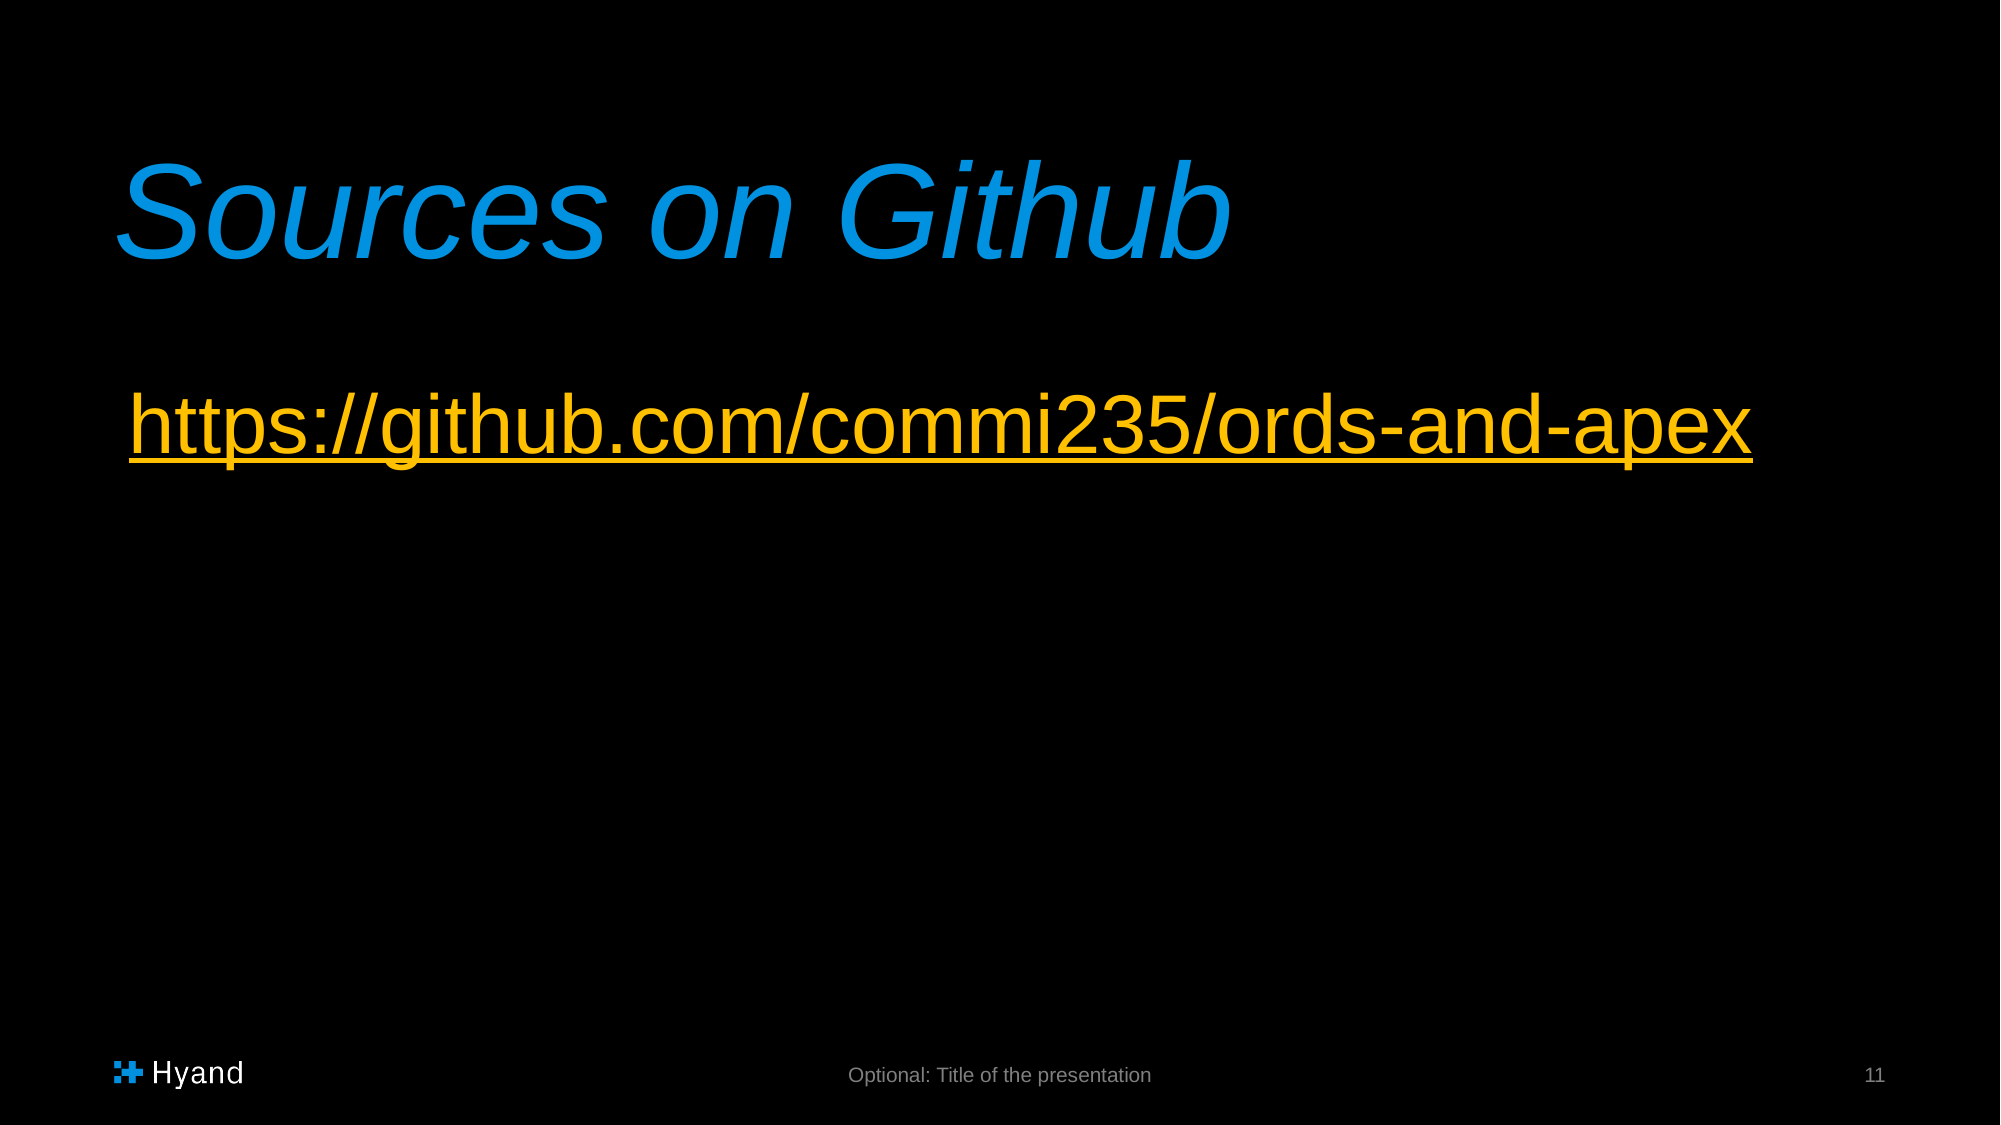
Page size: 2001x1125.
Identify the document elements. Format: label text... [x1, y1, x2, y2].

list Sources on Github [114, 123, 1886, 288]
slide_number 11 [1781, 1061, 1886, 1087]
picture [114, 1061, 242, 1089]
footer Optional: Title of the presentation [409, 1061, 1591, 1087]
text_box https://github.com/commi235/ords-and-apex [114, 363, 1782, 478]
